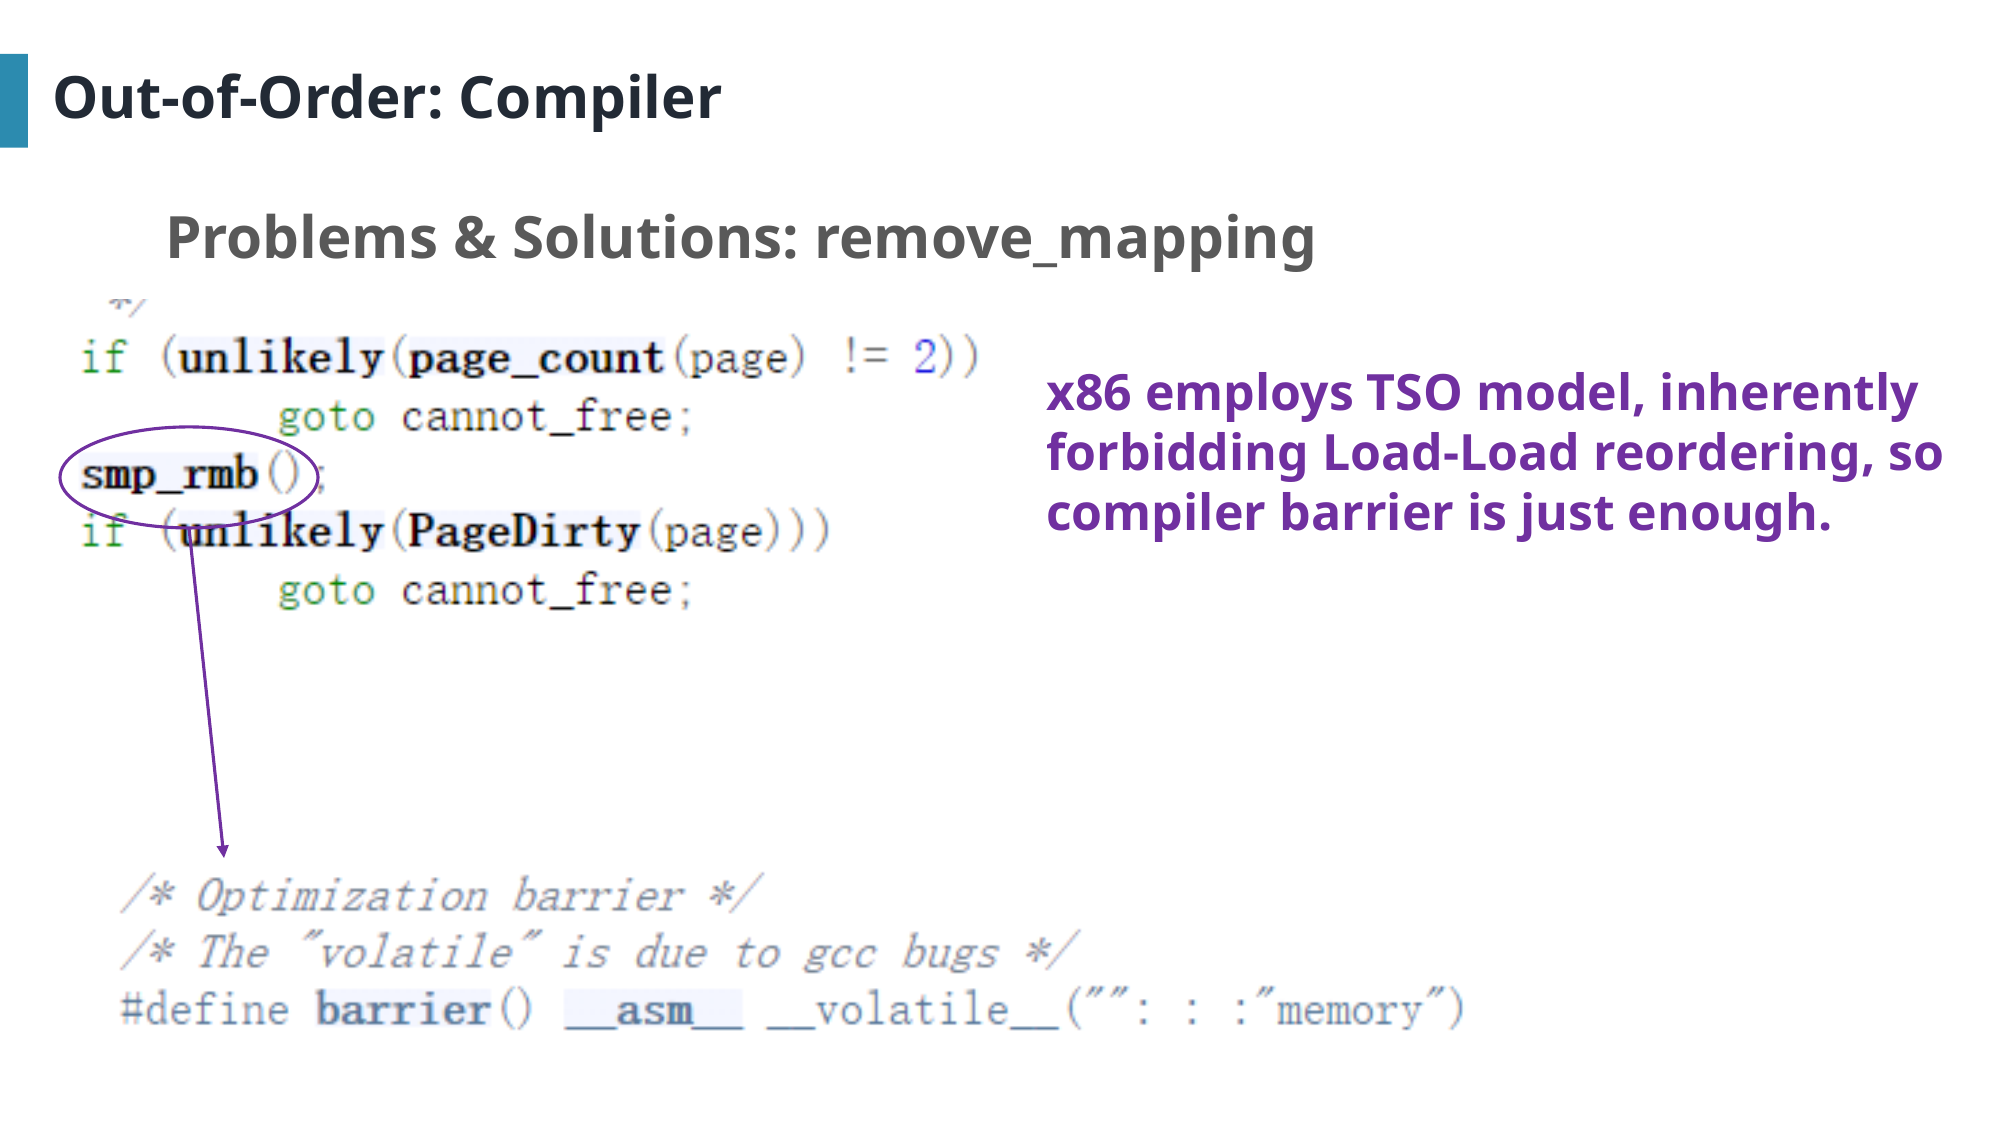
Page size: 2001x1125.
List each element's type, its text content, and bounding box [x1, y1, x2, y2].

picture [13, 299, 1090, 674]
text_box [0, 53, 29, 149]
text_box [188, 527, 224, 858]
text_box Problems & Solutions: remove_mapping [150, 158, 2000, 413]
text_box Out-of-Order: Compiler [21, 52, 754, 138]
picture [86, 830, 1782, 1082]
text_box x86 employs TSO model, inherently forbidding Load-Load reordering, so compiler barrier is just enough. [1090, 413, 2000, 548]
